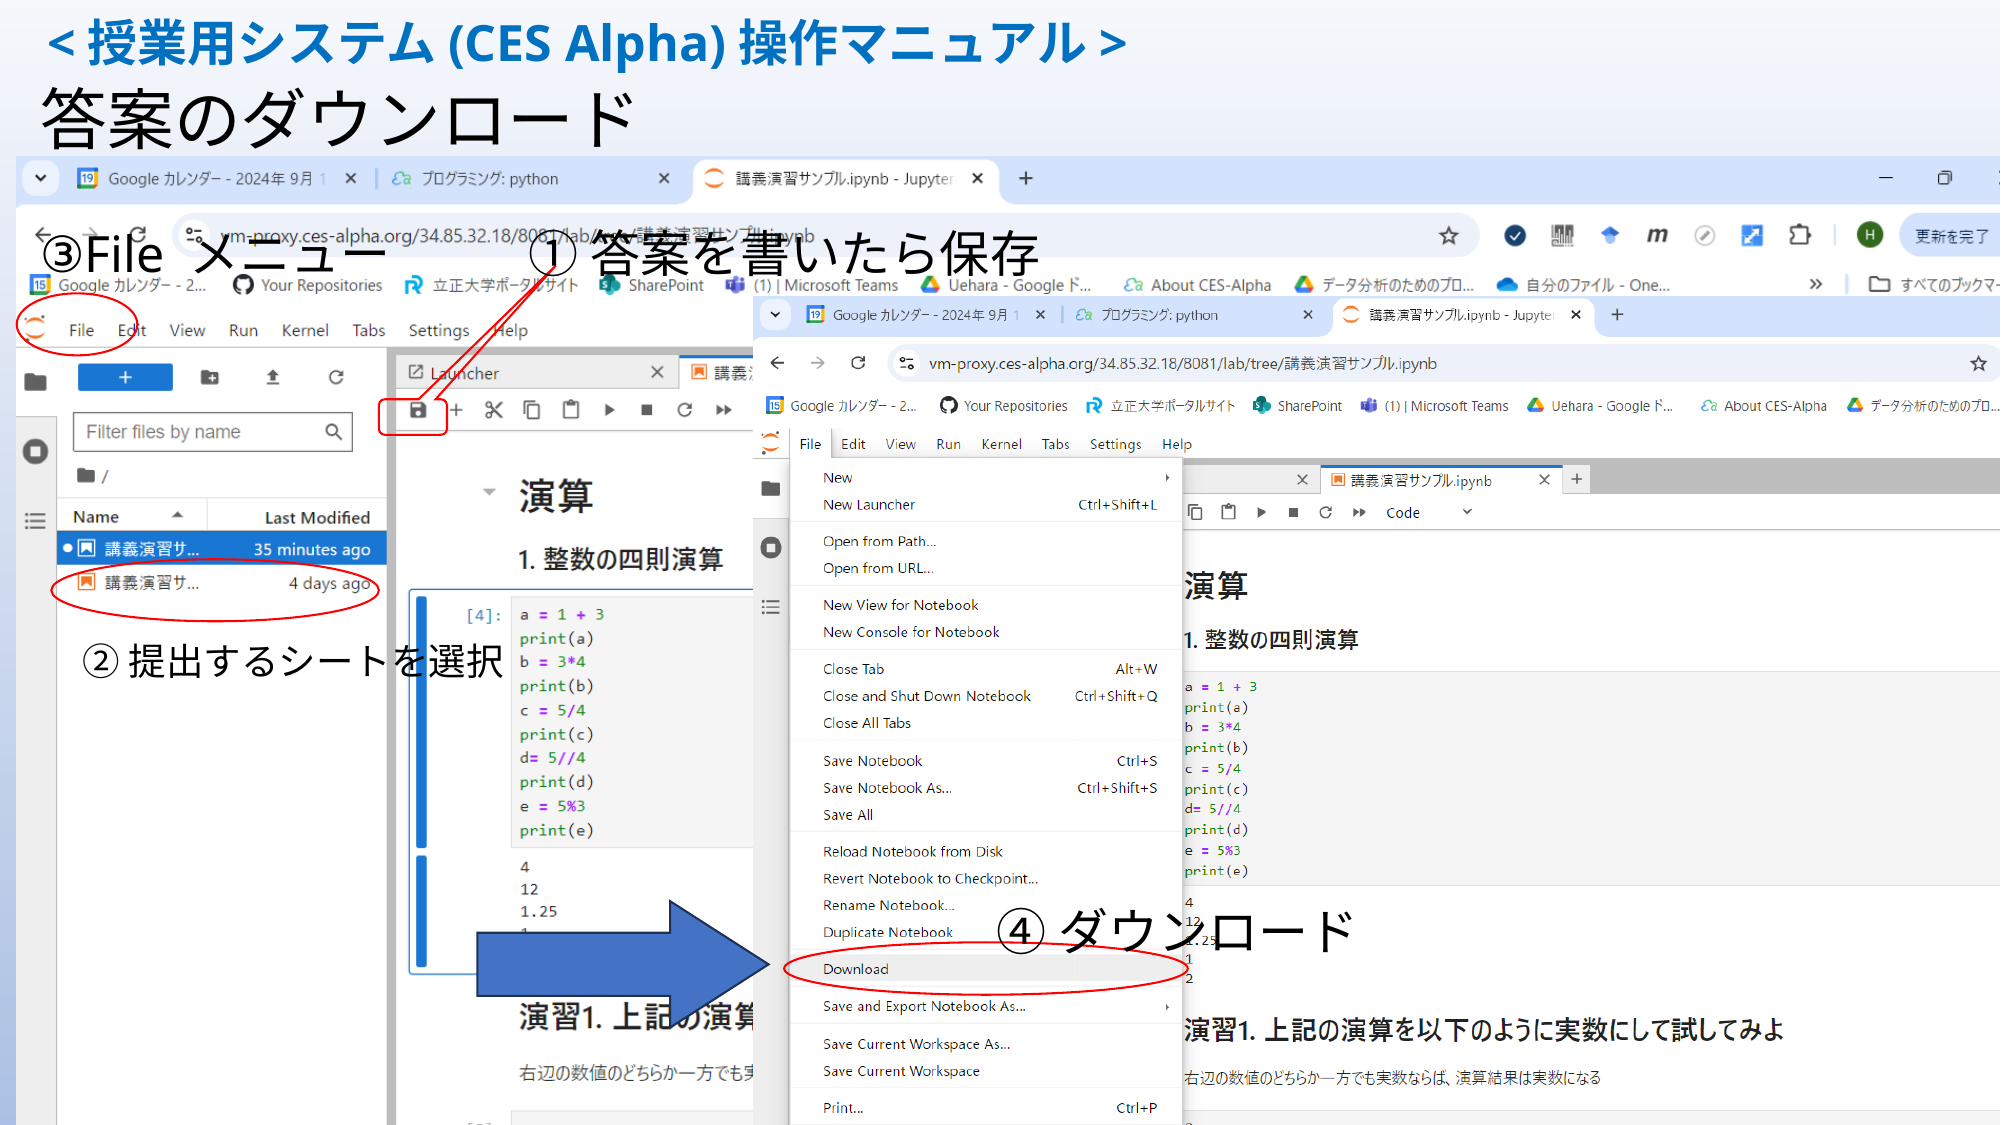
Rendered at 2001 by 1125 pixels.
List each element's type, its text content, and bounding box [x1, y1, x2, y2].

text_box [753, 296, 2000, 1125]
picture [16, 156, 2000, 1125]
text_box <授業用システム(CES Alpha)操作マニュアル> [32, 3, 1143, 79]
text_box 答案のダウンロード [26, 70, 657, 156]
